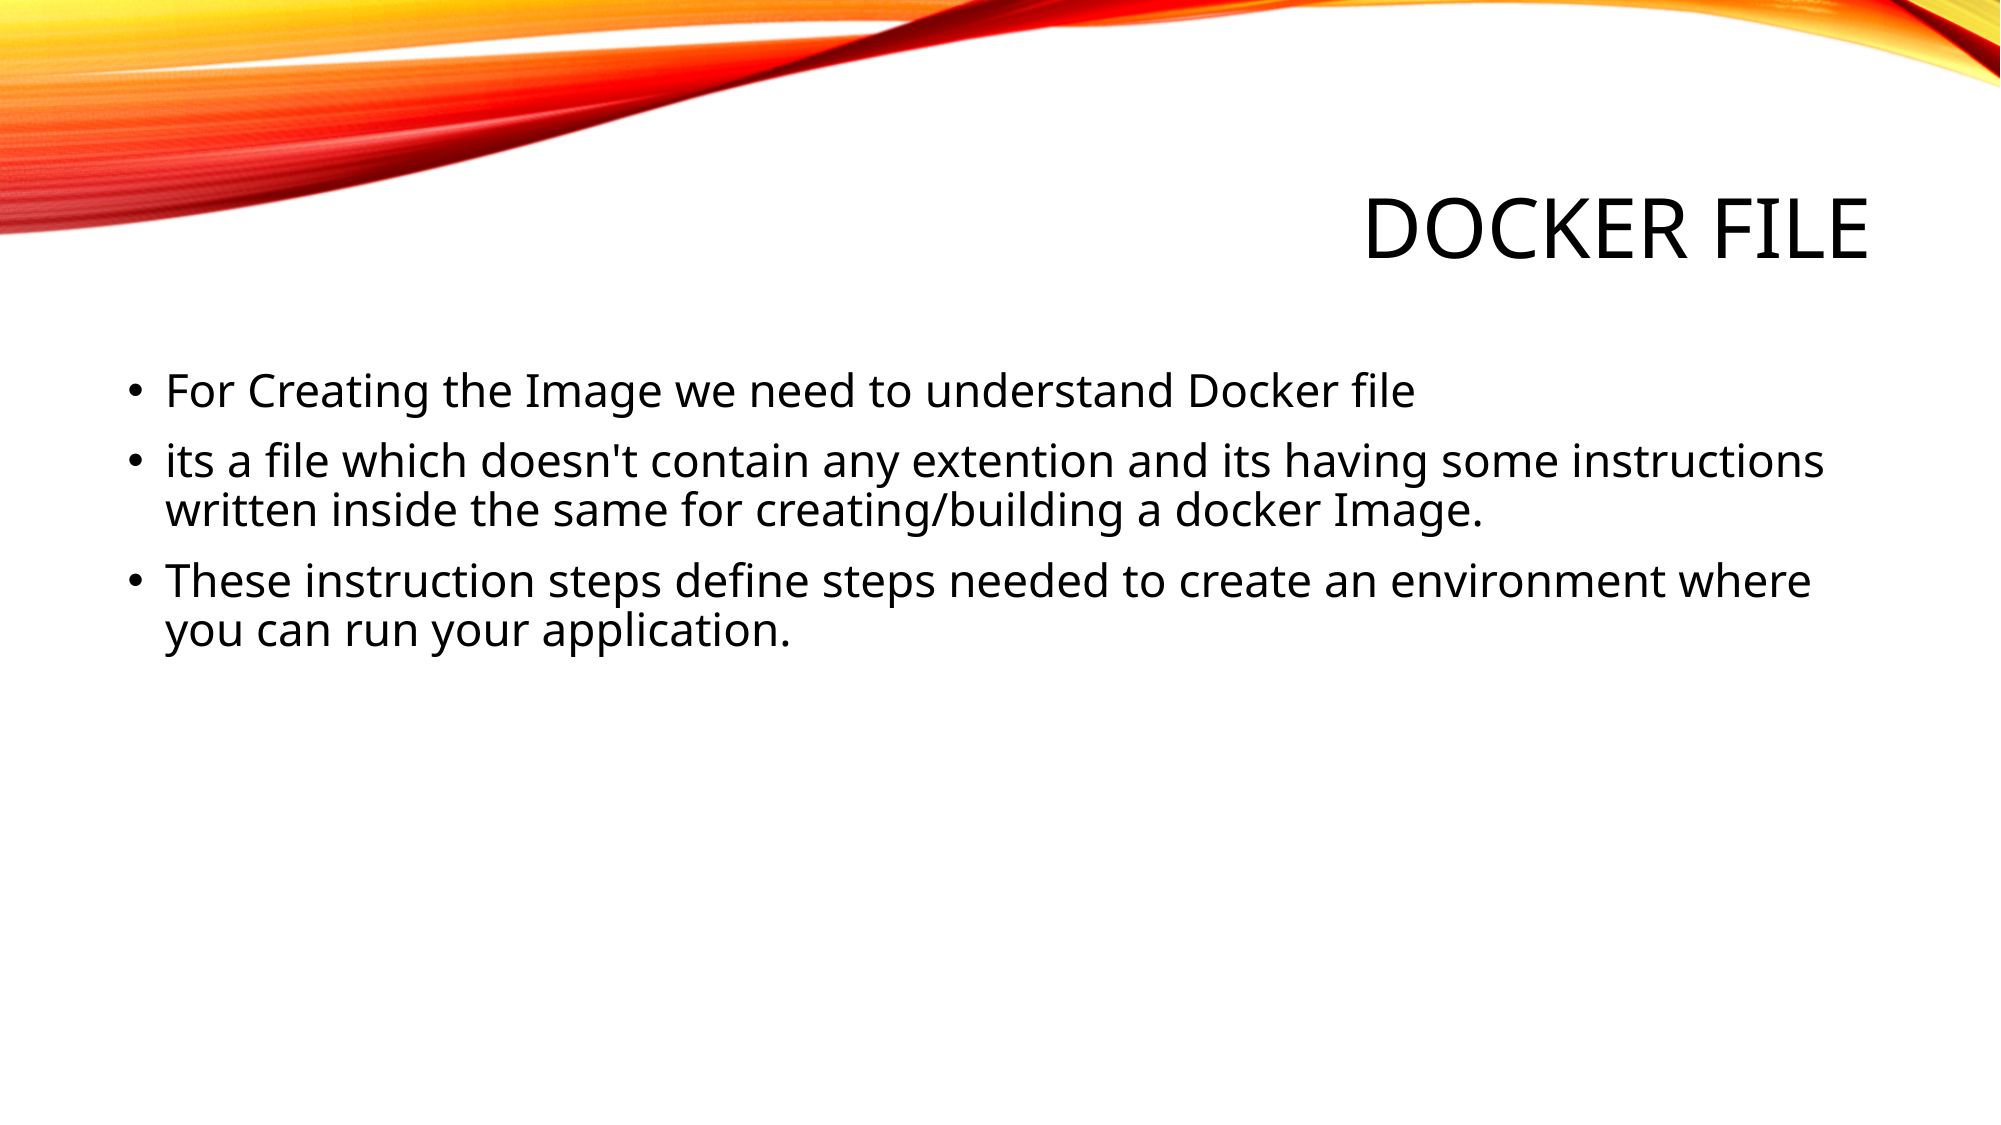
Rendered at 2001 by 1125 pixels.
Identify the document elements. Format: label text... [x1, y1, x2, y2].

picture [0, 0, 2000, 237]
title Docker File [474, 125, 1888, 338]
list For Creating the Image we need to understand Docker file its a file which doesn't contain any extention and its having some instructions written inside the same for creating/building a docker Image. These instruction steps define steps needed to create an environment where you can run your application. [112, 360, 1888, 1021]
